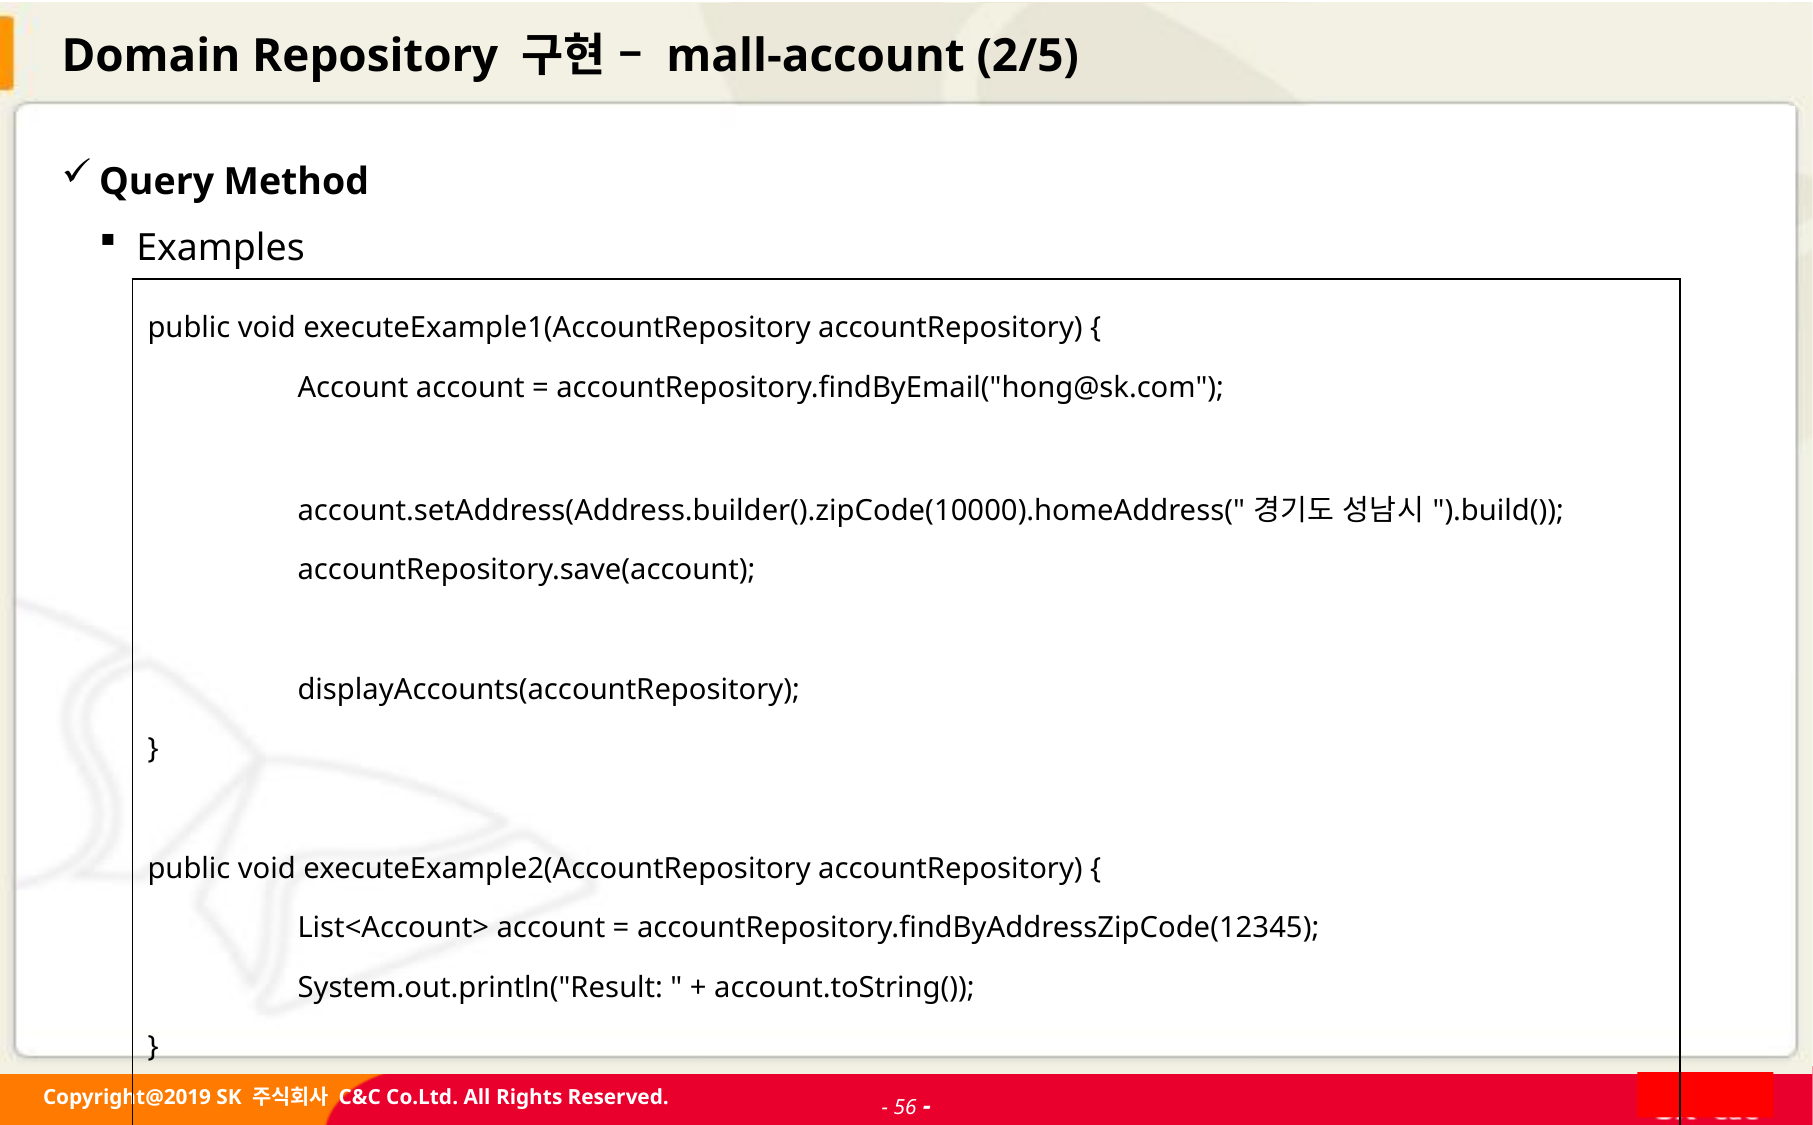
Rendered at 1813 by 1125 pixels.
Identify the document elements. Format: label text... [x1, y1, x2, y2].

table_header public void executeExample1(AccountRepository accountRepository) { Account account = accountRepository.findByEmail("hong@sk.com"); account.setAddress(Address.builder().zipCode(10000).homeAddress("경기도 성남시").build()); accountRepository.save(account); displayAccounts(accountRepository); } public void executeExample2(AccountRepository accountRepository) { List<Account> account = accountRepository.findByAddressZipCode(12345); System.out.println("Result: " + account.toString()); } [133, 280, 1679, 1125]
list Query Method Examples [55, 137, 1757, 1125]
picture [0, 2, 1813, 1125]
title Domain Repository 구현 – mall-account (2/5) [55, 5, 1557, 102]
picture [47, 1092, 55, 1102]
